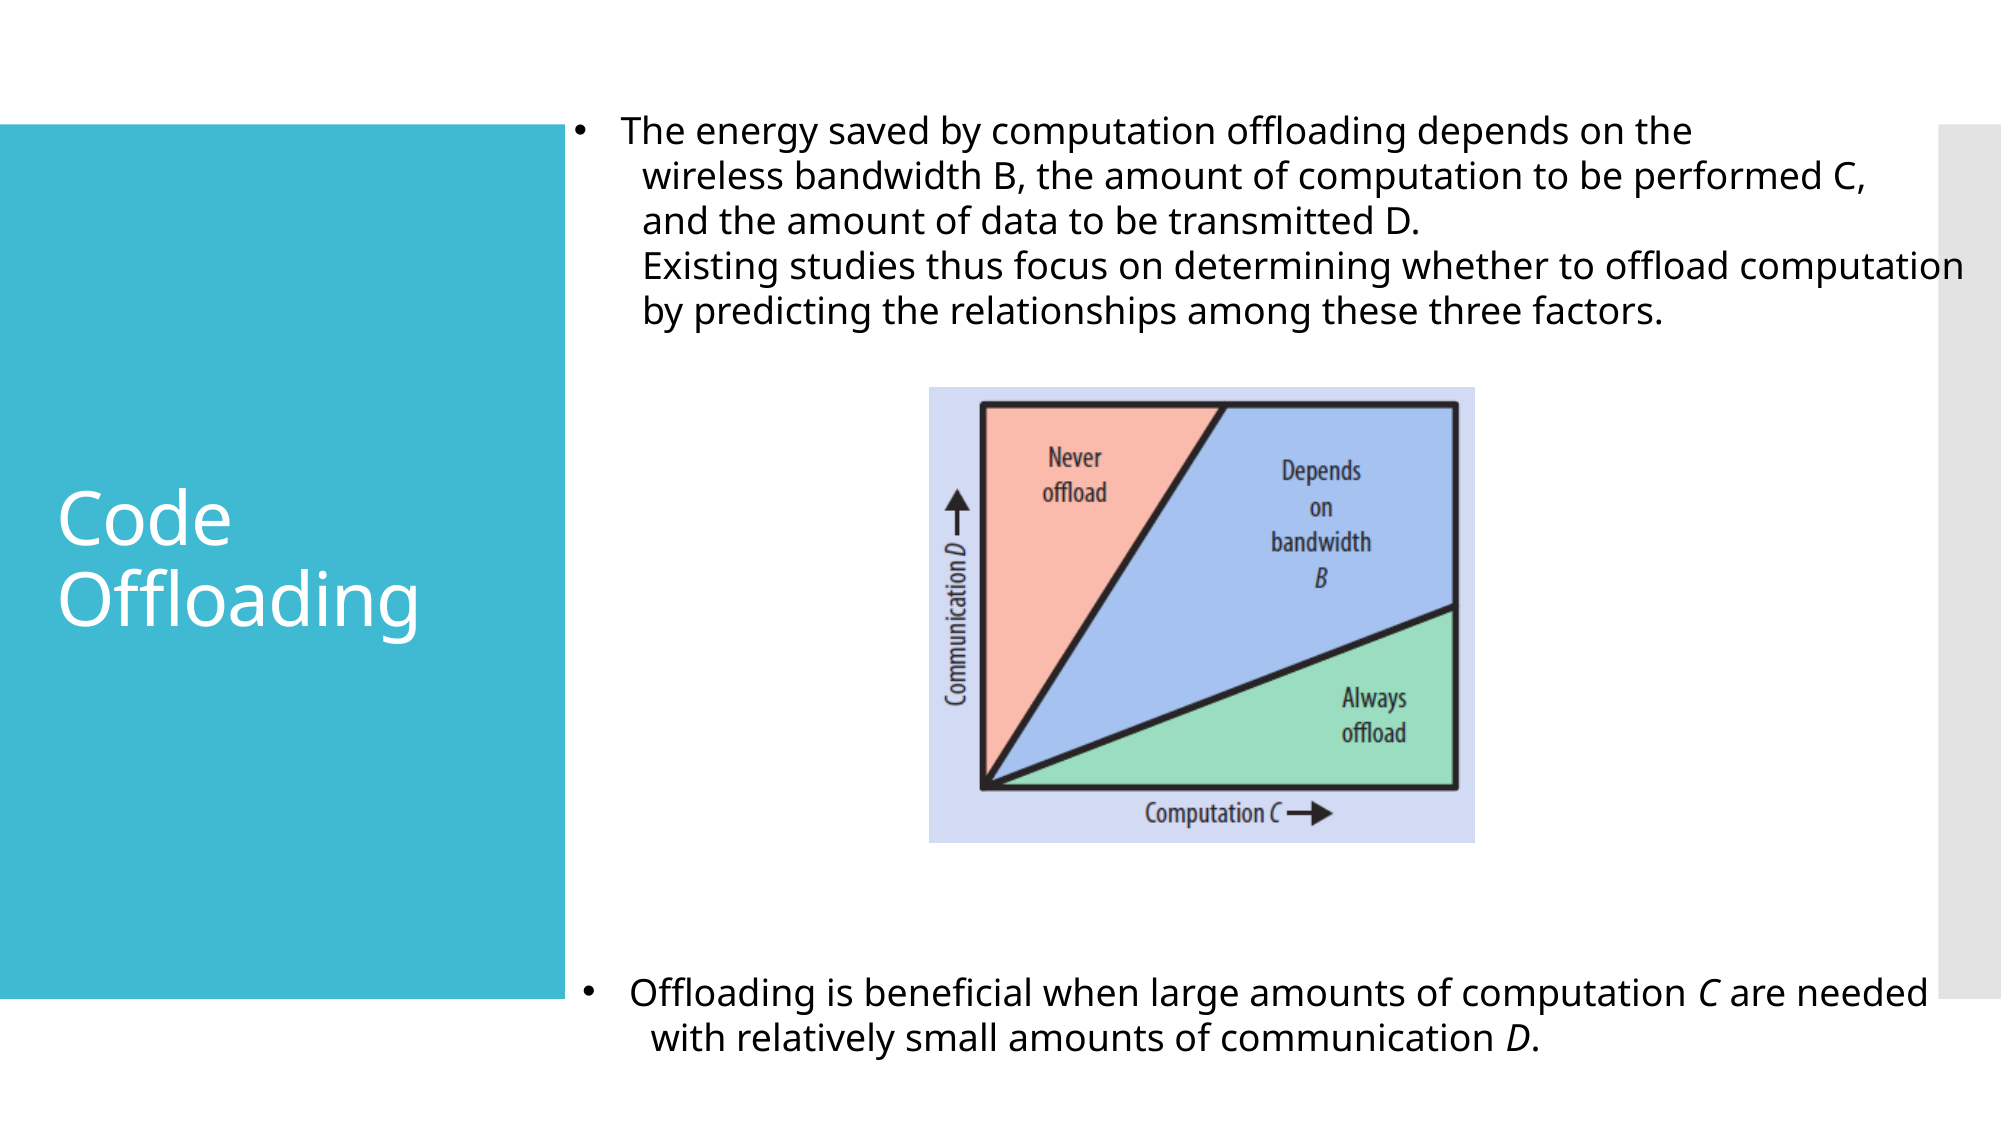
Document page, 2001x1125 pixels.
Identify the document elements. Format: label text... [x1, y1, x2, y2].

title Code Offloading [41, 184, 525, 940]
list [929, 386, 1476, 843]
text_box Offloading is beneficial when large amounts of computation C are needed with relatively small amounts of communication D. [567, 961, 1954, 1066]
text_box The energy saved by computation offloading depends on the wireless bandwidth B, the amount of computation to be performed C, and the amount of data to be transmitted D. Existing studies thus focus on determining whether to offload computation by predicting the relationships among these three factors. [559, 99, 1991, 384]
